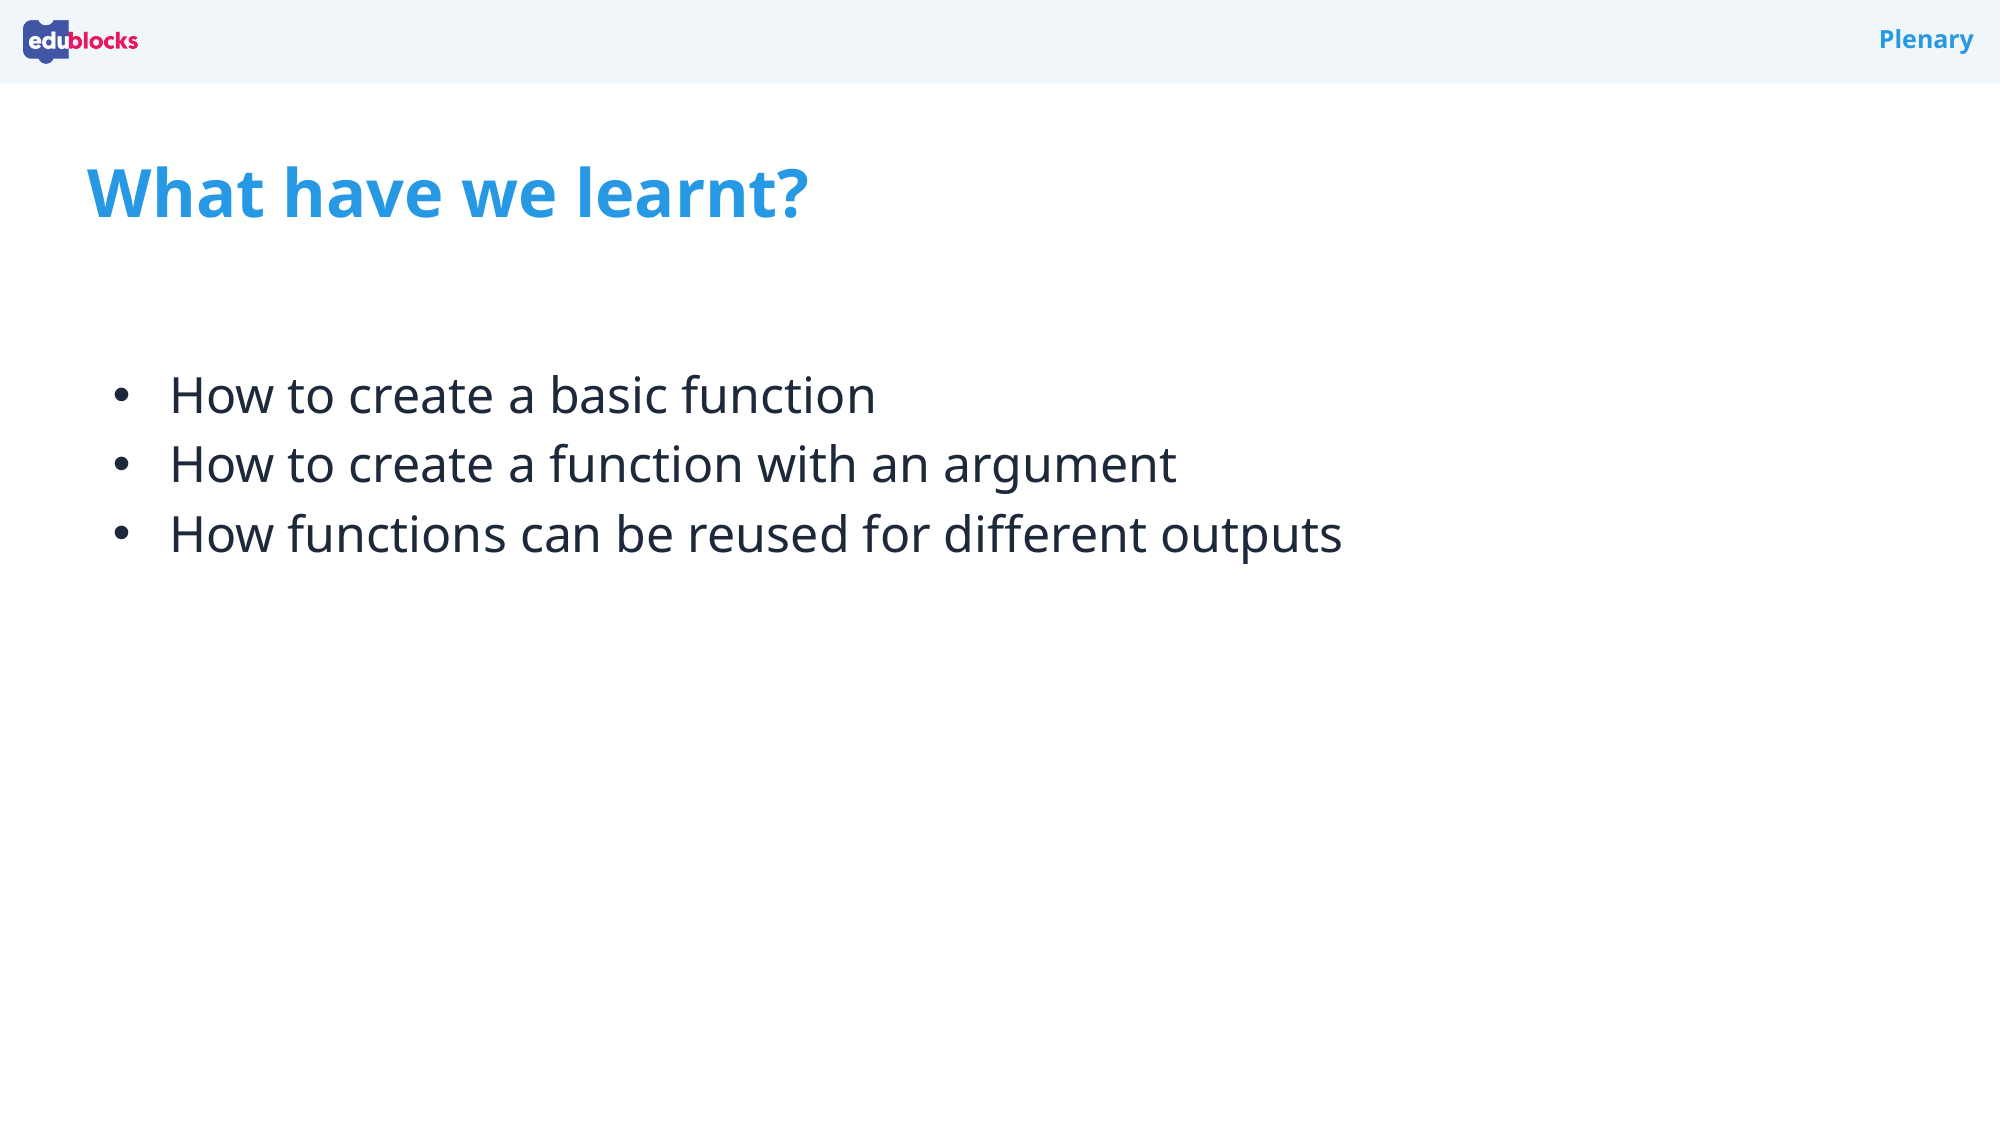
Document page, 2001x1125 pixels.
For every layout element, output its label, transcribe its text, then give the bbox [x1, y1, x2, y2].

text_box How to create a basic function How to create a function with an argument How functions can be reused for different outputs [67, 335, 1845, 983]
picture [23, 20, 138, 65]
text_box What have we learnt? [67, 113, 1932, 269]
text_box Plenary [1858, 16, 1989, 62]
text_box [0, 0, 2000, 84]
